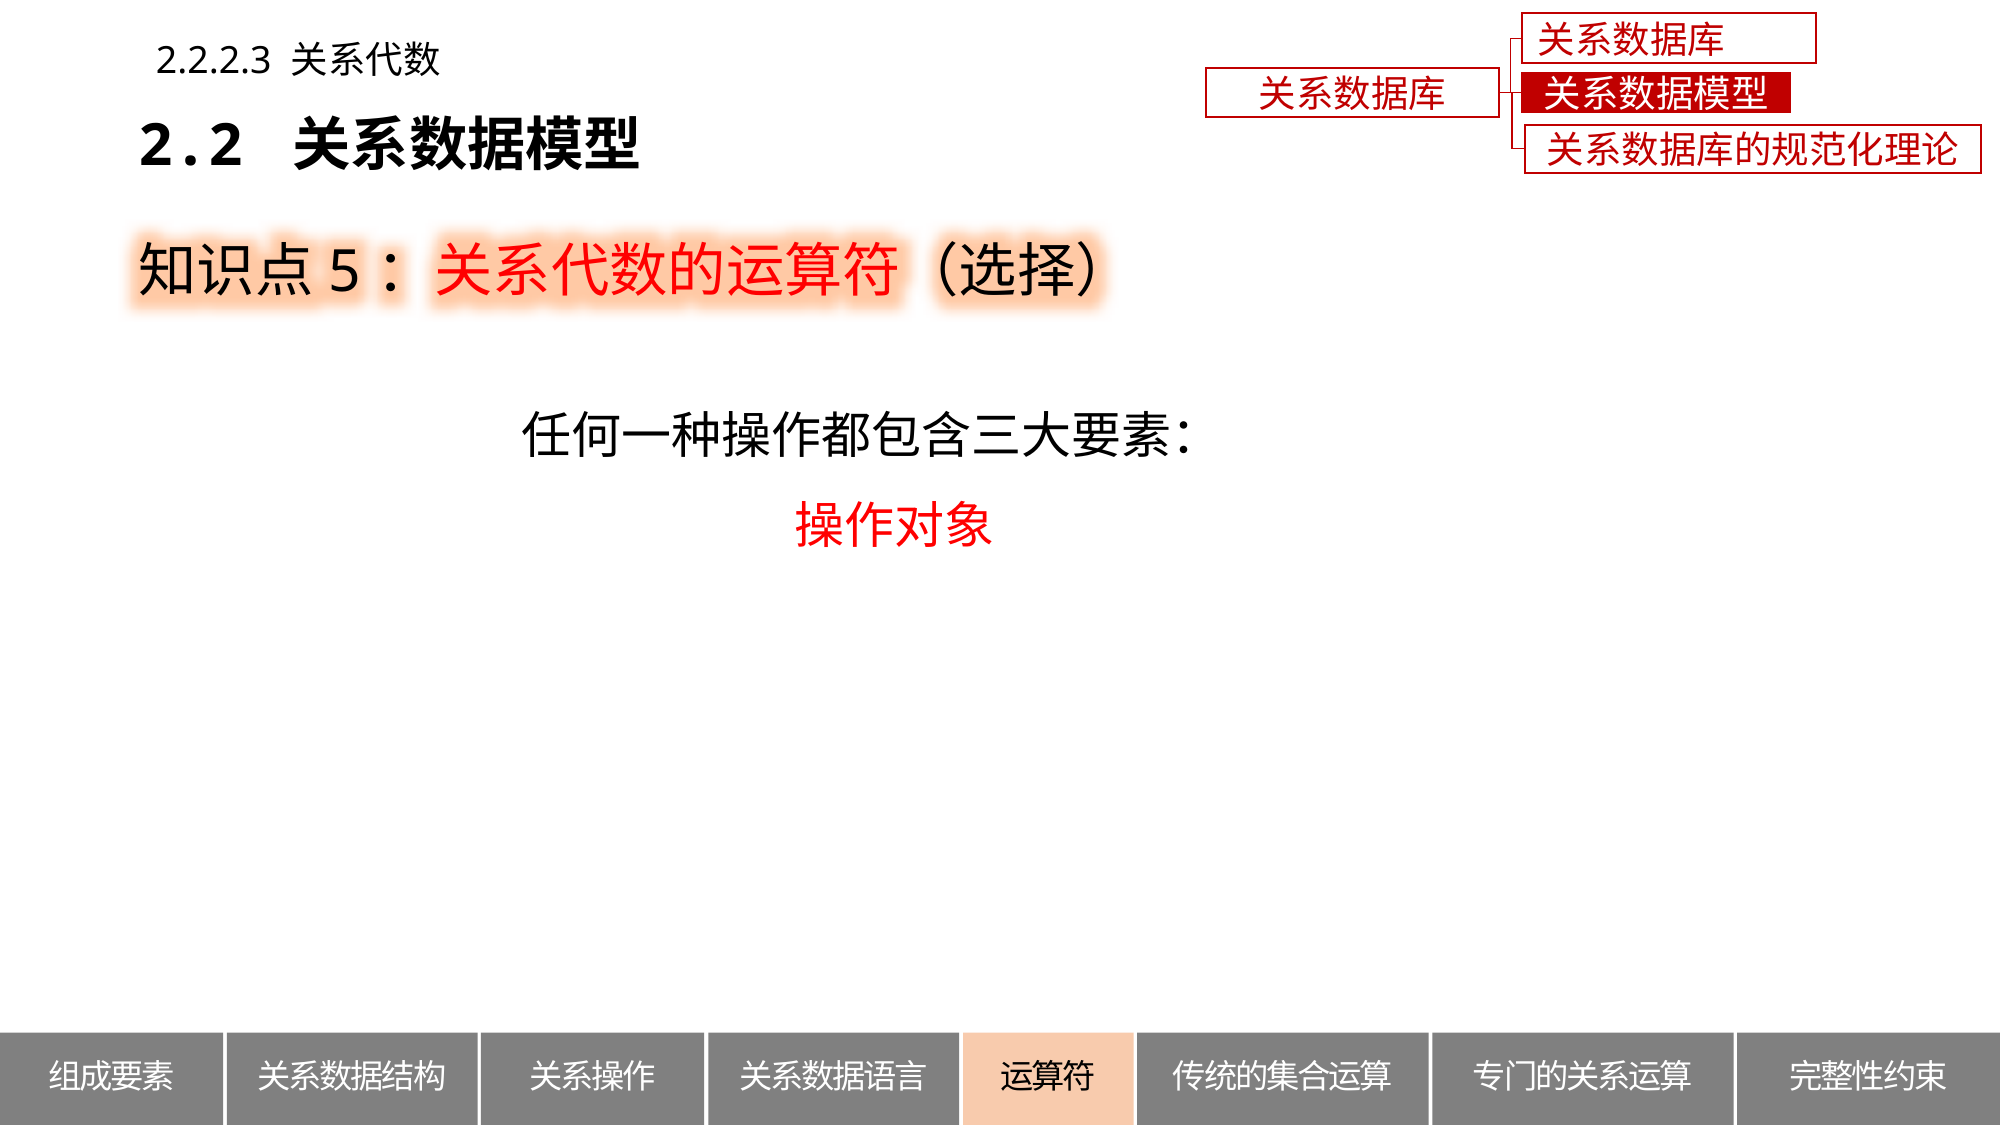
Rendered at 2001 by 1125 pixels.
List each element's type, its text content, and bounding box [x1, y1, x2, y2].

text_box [1499, 92, 1525, 149]
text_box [1499, 38, 1523, 92]
text_box 2.2.1.19 关系数据库 [118, 172, 1949, 335]
text_box 任何一种操作都包含三大要素： 操作对象 [506, 379, 1283, 561]
text_box 关系数据模型 [1523, 72, 1791, 113]
text_box 关系数据库 [1205, 67, 1499, 118]
text_box 知识点5：关系代数的运算符（选择） [120, 172, 1945, 329]
text_box 2.2.2.1 基本的关系操作 [114, 166, 1954, 339]
text_box 关系数据库概述 [1521, 12, 1817, 64]
text_box 2.2 关系数据模型 [120, 97, 1524, 153]
text_box 2.2.2.3 关系代数 [141, 28, 456, 89]
text_box 关系数据库的规范化理论 [1524, 124, 1982, 174]
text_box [0, 1030, 2000, 1125]
text_box 2.2 关系数据模型 [1525, 113, 1568, 124]
